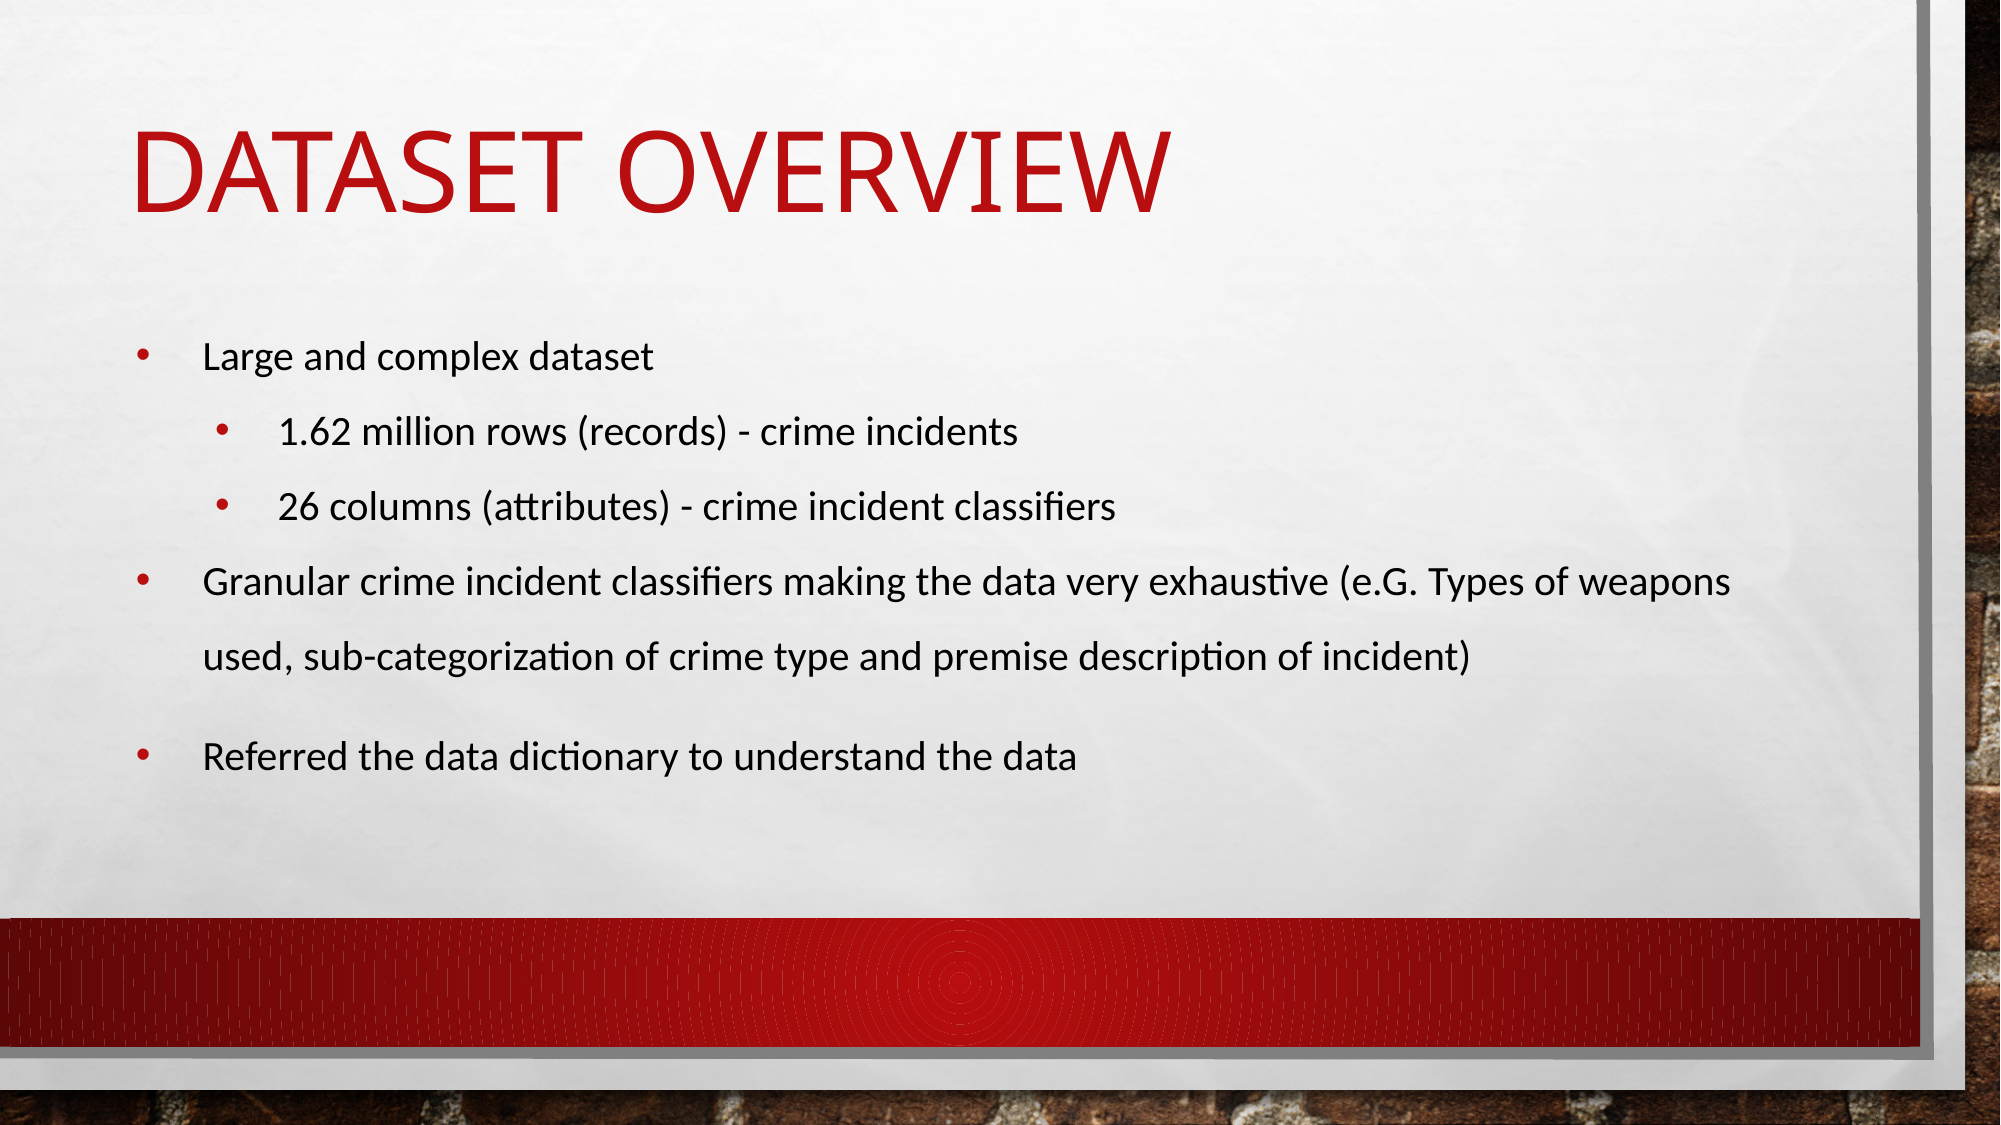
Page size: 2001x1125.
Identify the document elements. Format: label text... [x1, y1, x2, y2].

picture [0, 0, 2000, 1125]
title Dataset Overview [112, 82, 1818, 271]
list Large and complex dataset 1.62 million rows (records) - crime incidents 26 columns (attributes) - crime incident classifiers Granular crime incident classifiers making the data very exhaustive (e.G. Types of weapons used, sub-categorization of crime type and premise description of incident) Referred the data dictionary to understand the data [112, 296, 1818, 840]
